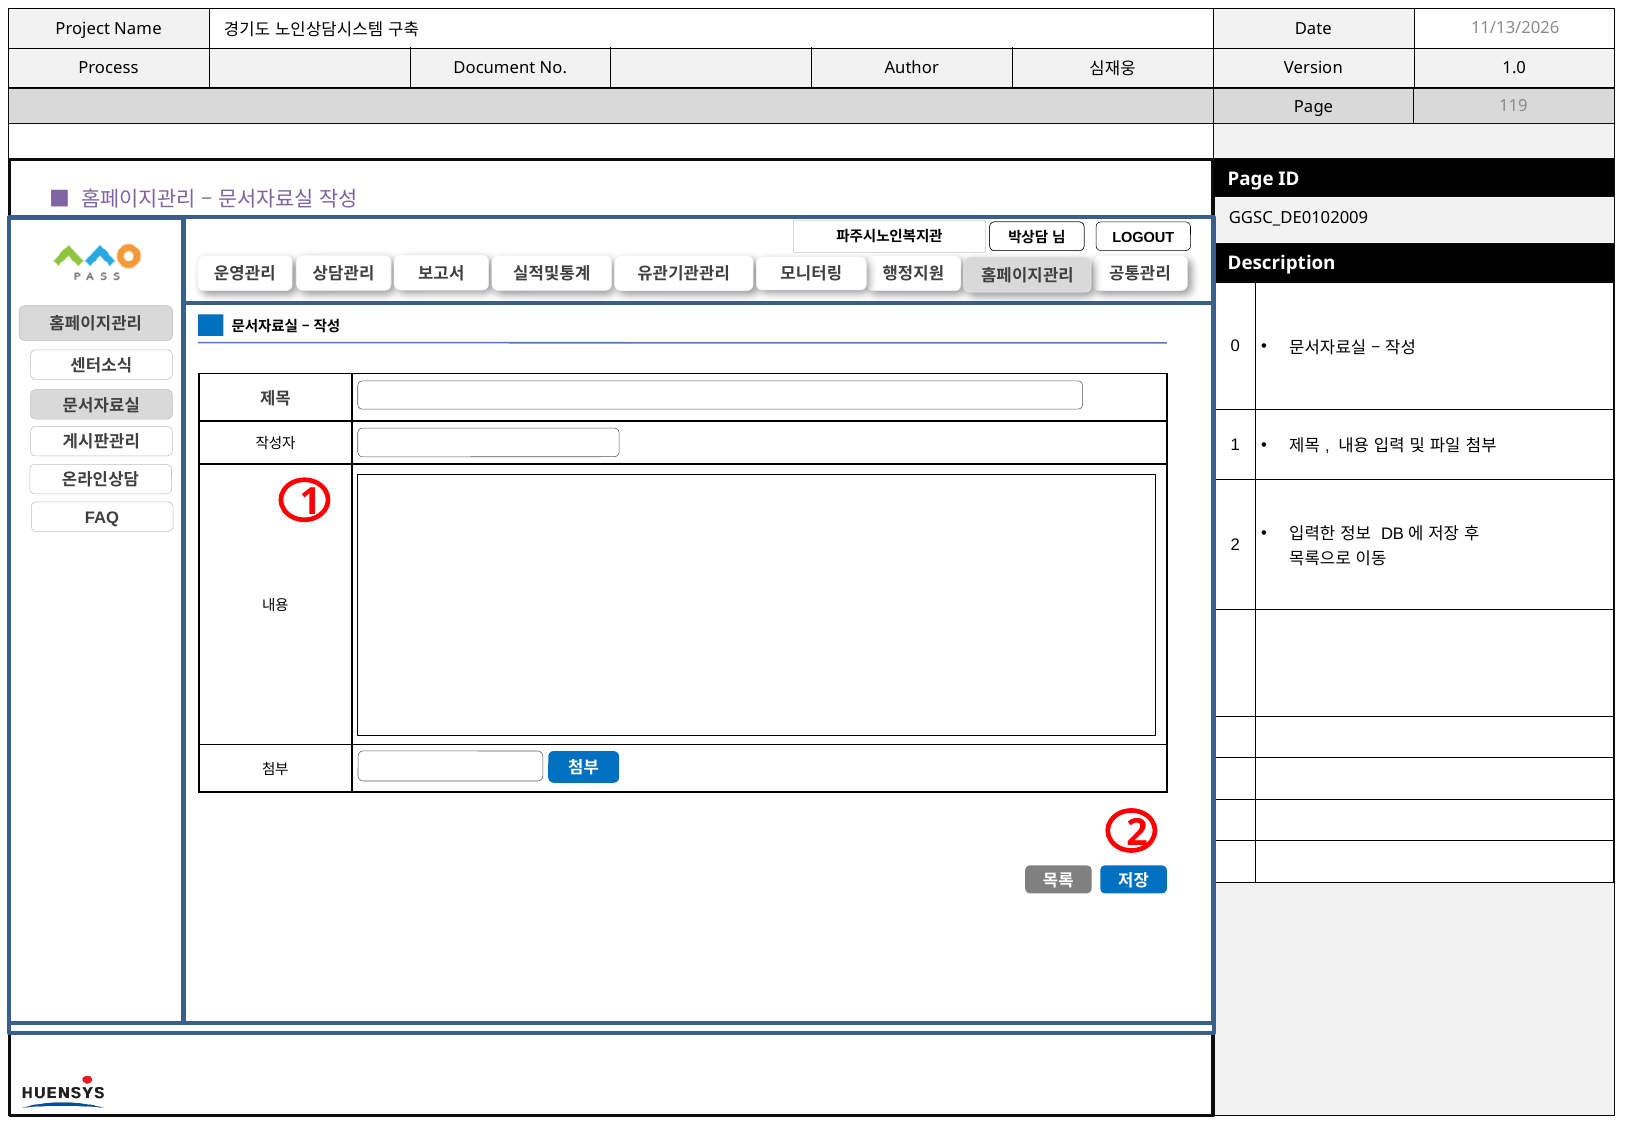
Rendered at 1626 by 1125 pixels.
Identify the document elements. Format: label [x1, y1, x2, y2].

table_cell [200, 465, 351, 744]
table_cell [1256, 800, 1613, 840]
table_cell [353, 465, 1166, 744]
table_cell [1256, 410, 1613, 479]
table_cell [1256, 717, 1613, 757]
table_cell [1216, 758, 1255, 799]
slide_number [1414, 10, 1616, 46]
table_cell [200, 745, 351, 791]
table_header [200, 374, 351, 420]
picture [21, 1075, 104, 1108]
slide_number [1413, 88, 1614, 124]
table_cell [1256, 610, 1613, 716]
table_cell [1216, 610, 1255, 716]
table_header [353, 374, 1166, 420]
picture [46, 235, 146, 290]
table_cell [1256, 841, 1613, 882]
table_header [1216, 283, 1255, 409]
table_cell [1216, 410, 1255, 479]
table_cell [1216, 717, 1255, 757]
table_header [1256, 283, 1613, 409]
table_cell [1216, 480, 1255, 609]
text_box [1211, 157, 1617, 198]
table_cell [1216, 800, 1255, 840]
table_cell [353, 422, 1166, 463]
table_header [35, 175, 1001, 215]
table_cell [1216, 841, 1255, 882]
text_box [7, 199, 1625, 1035]
table_cell [200, 422, 351, 463]
table_cell [1256, 758, 1613, 799]
table_cell [1256, 480, 1613, 609]
table_cell [353, 745, 1166, 791]
